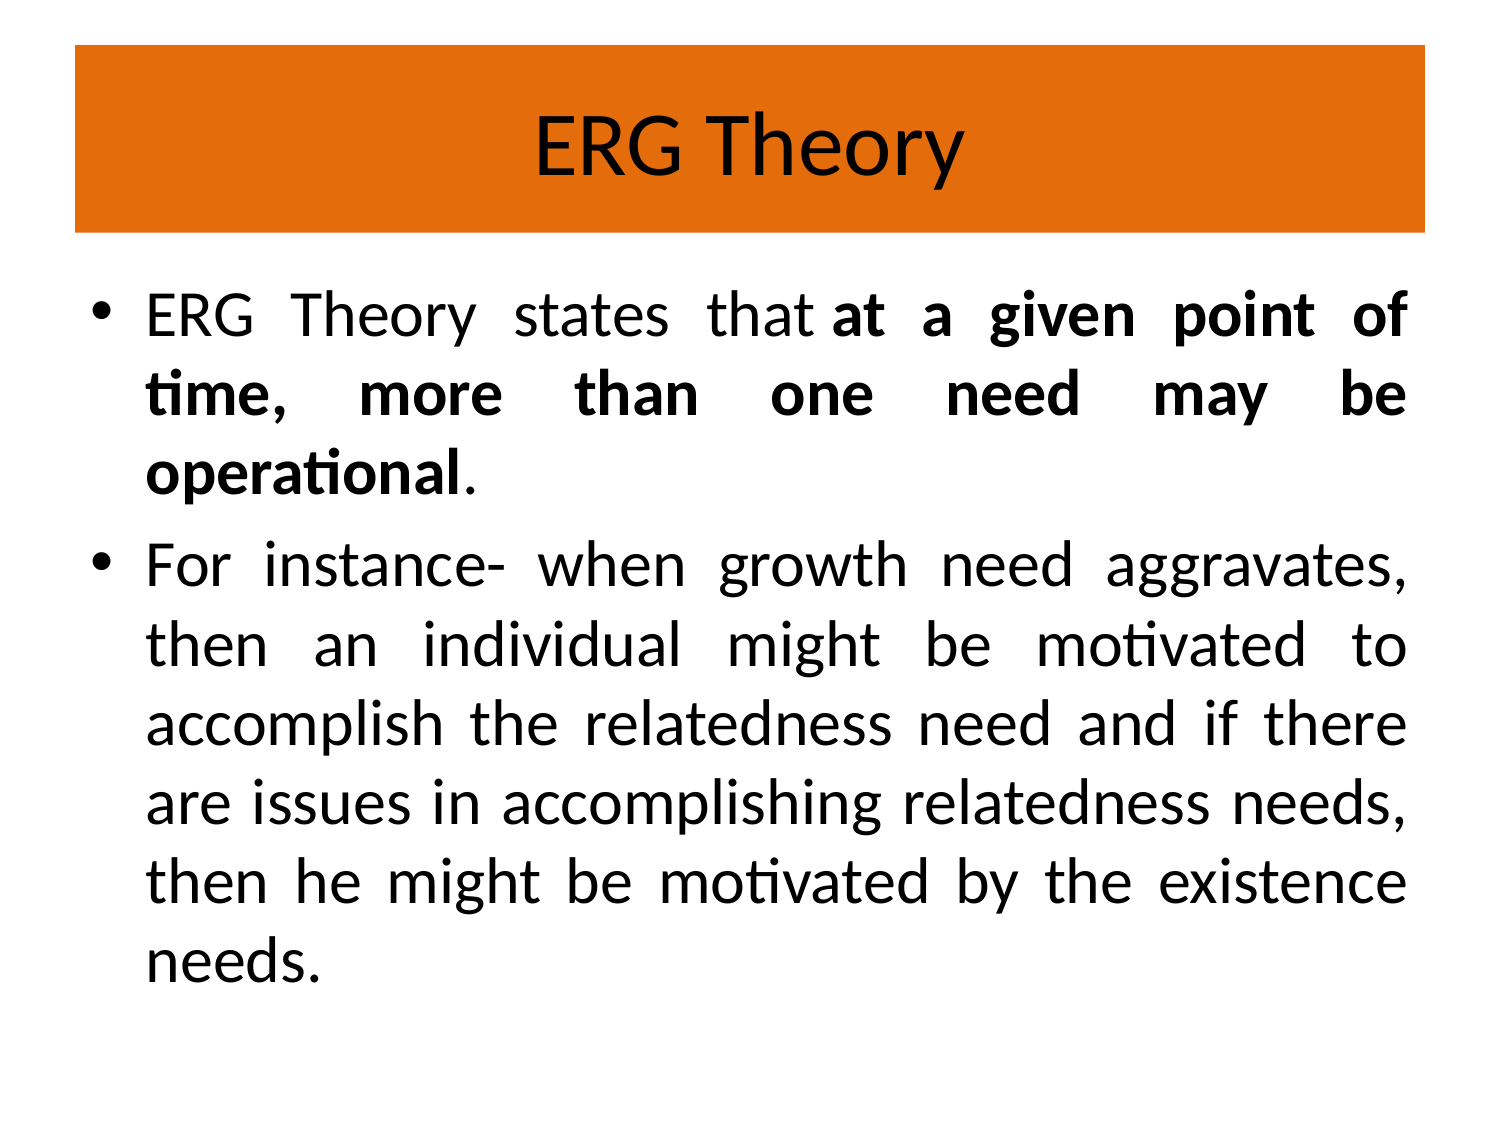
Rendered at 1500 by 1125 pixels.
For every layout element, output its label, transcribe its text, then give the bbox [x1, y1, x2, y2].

title ERG Theory [75, 45, 1425, 233]
list ERG Theory states that at a given point of time, more than one need may be operational. For instance- when growth need aggravates, then an individual might be motivated to accomplish the relatedness need and if there are issues in accomplishing relatedness needs, then he might be motivated by the existence needs. [75, 262, 1425, 1005]
